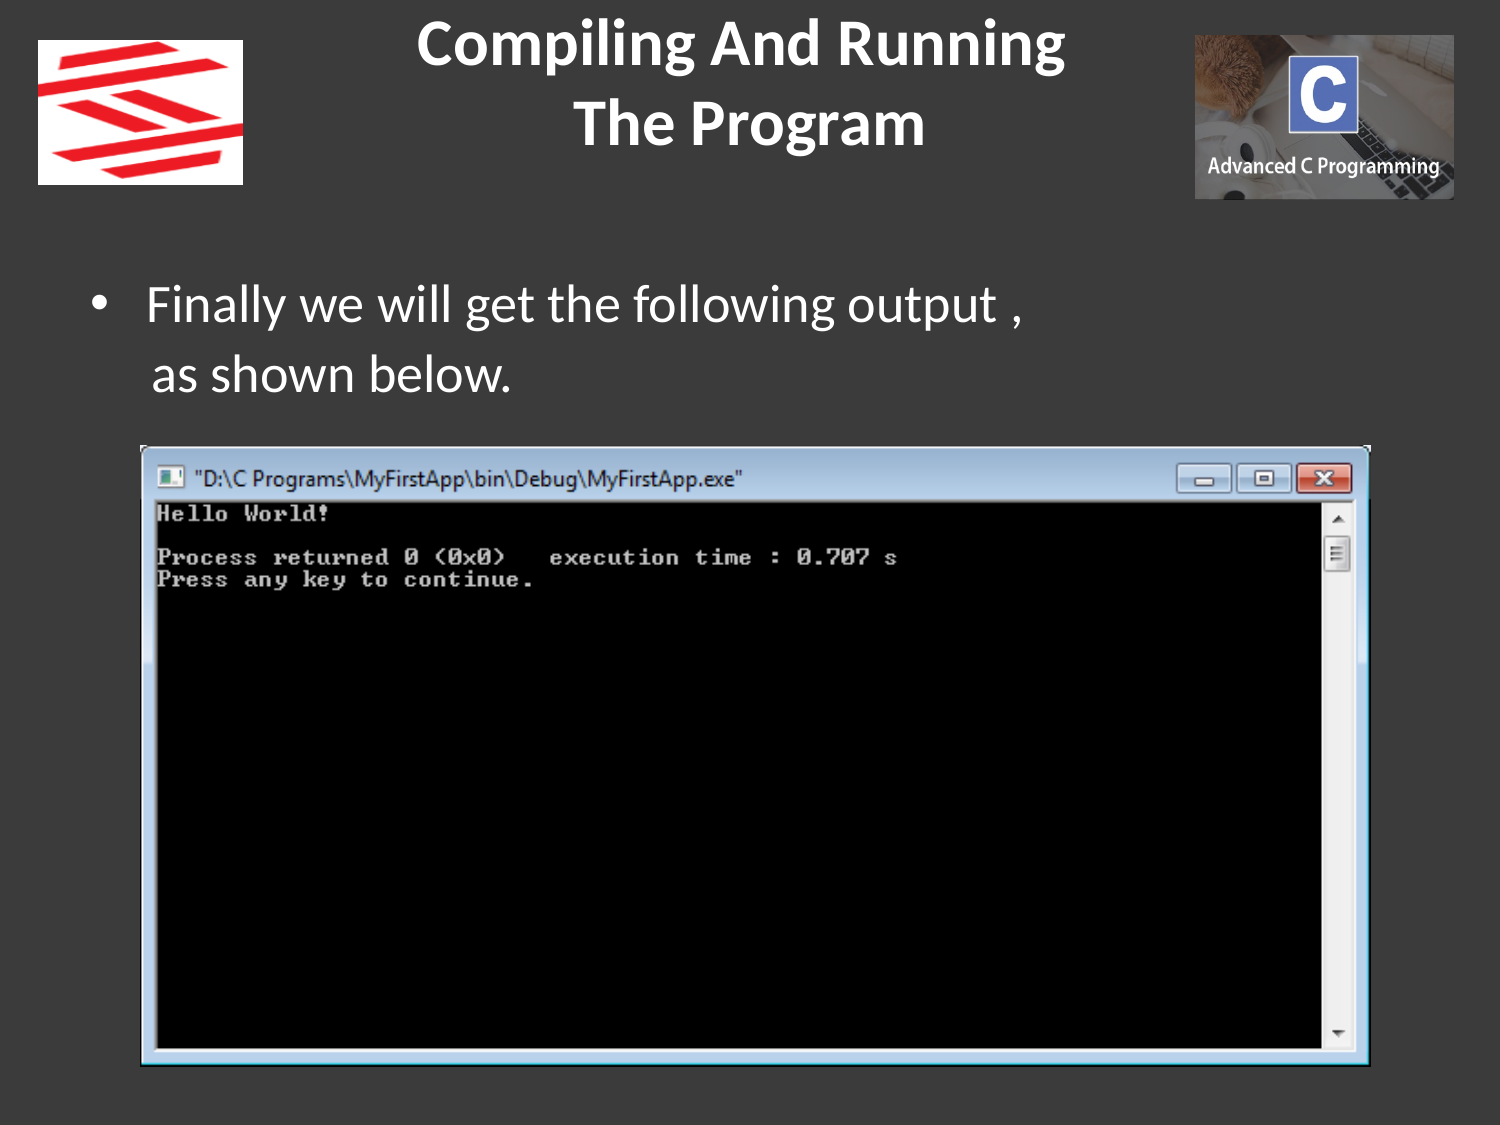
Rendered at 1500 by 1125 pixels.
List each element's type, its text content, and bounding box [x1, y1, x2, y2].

title Compiling And Running The Program [75, 31, 1425, 127]
picture [140, 445, 1371, 1067]
list Finally we will get the following output , as shown below. [75, 192, 1497, 1006]
picture [37, 40, 243, 185]
picture [1195, 34, 1454, 200]
